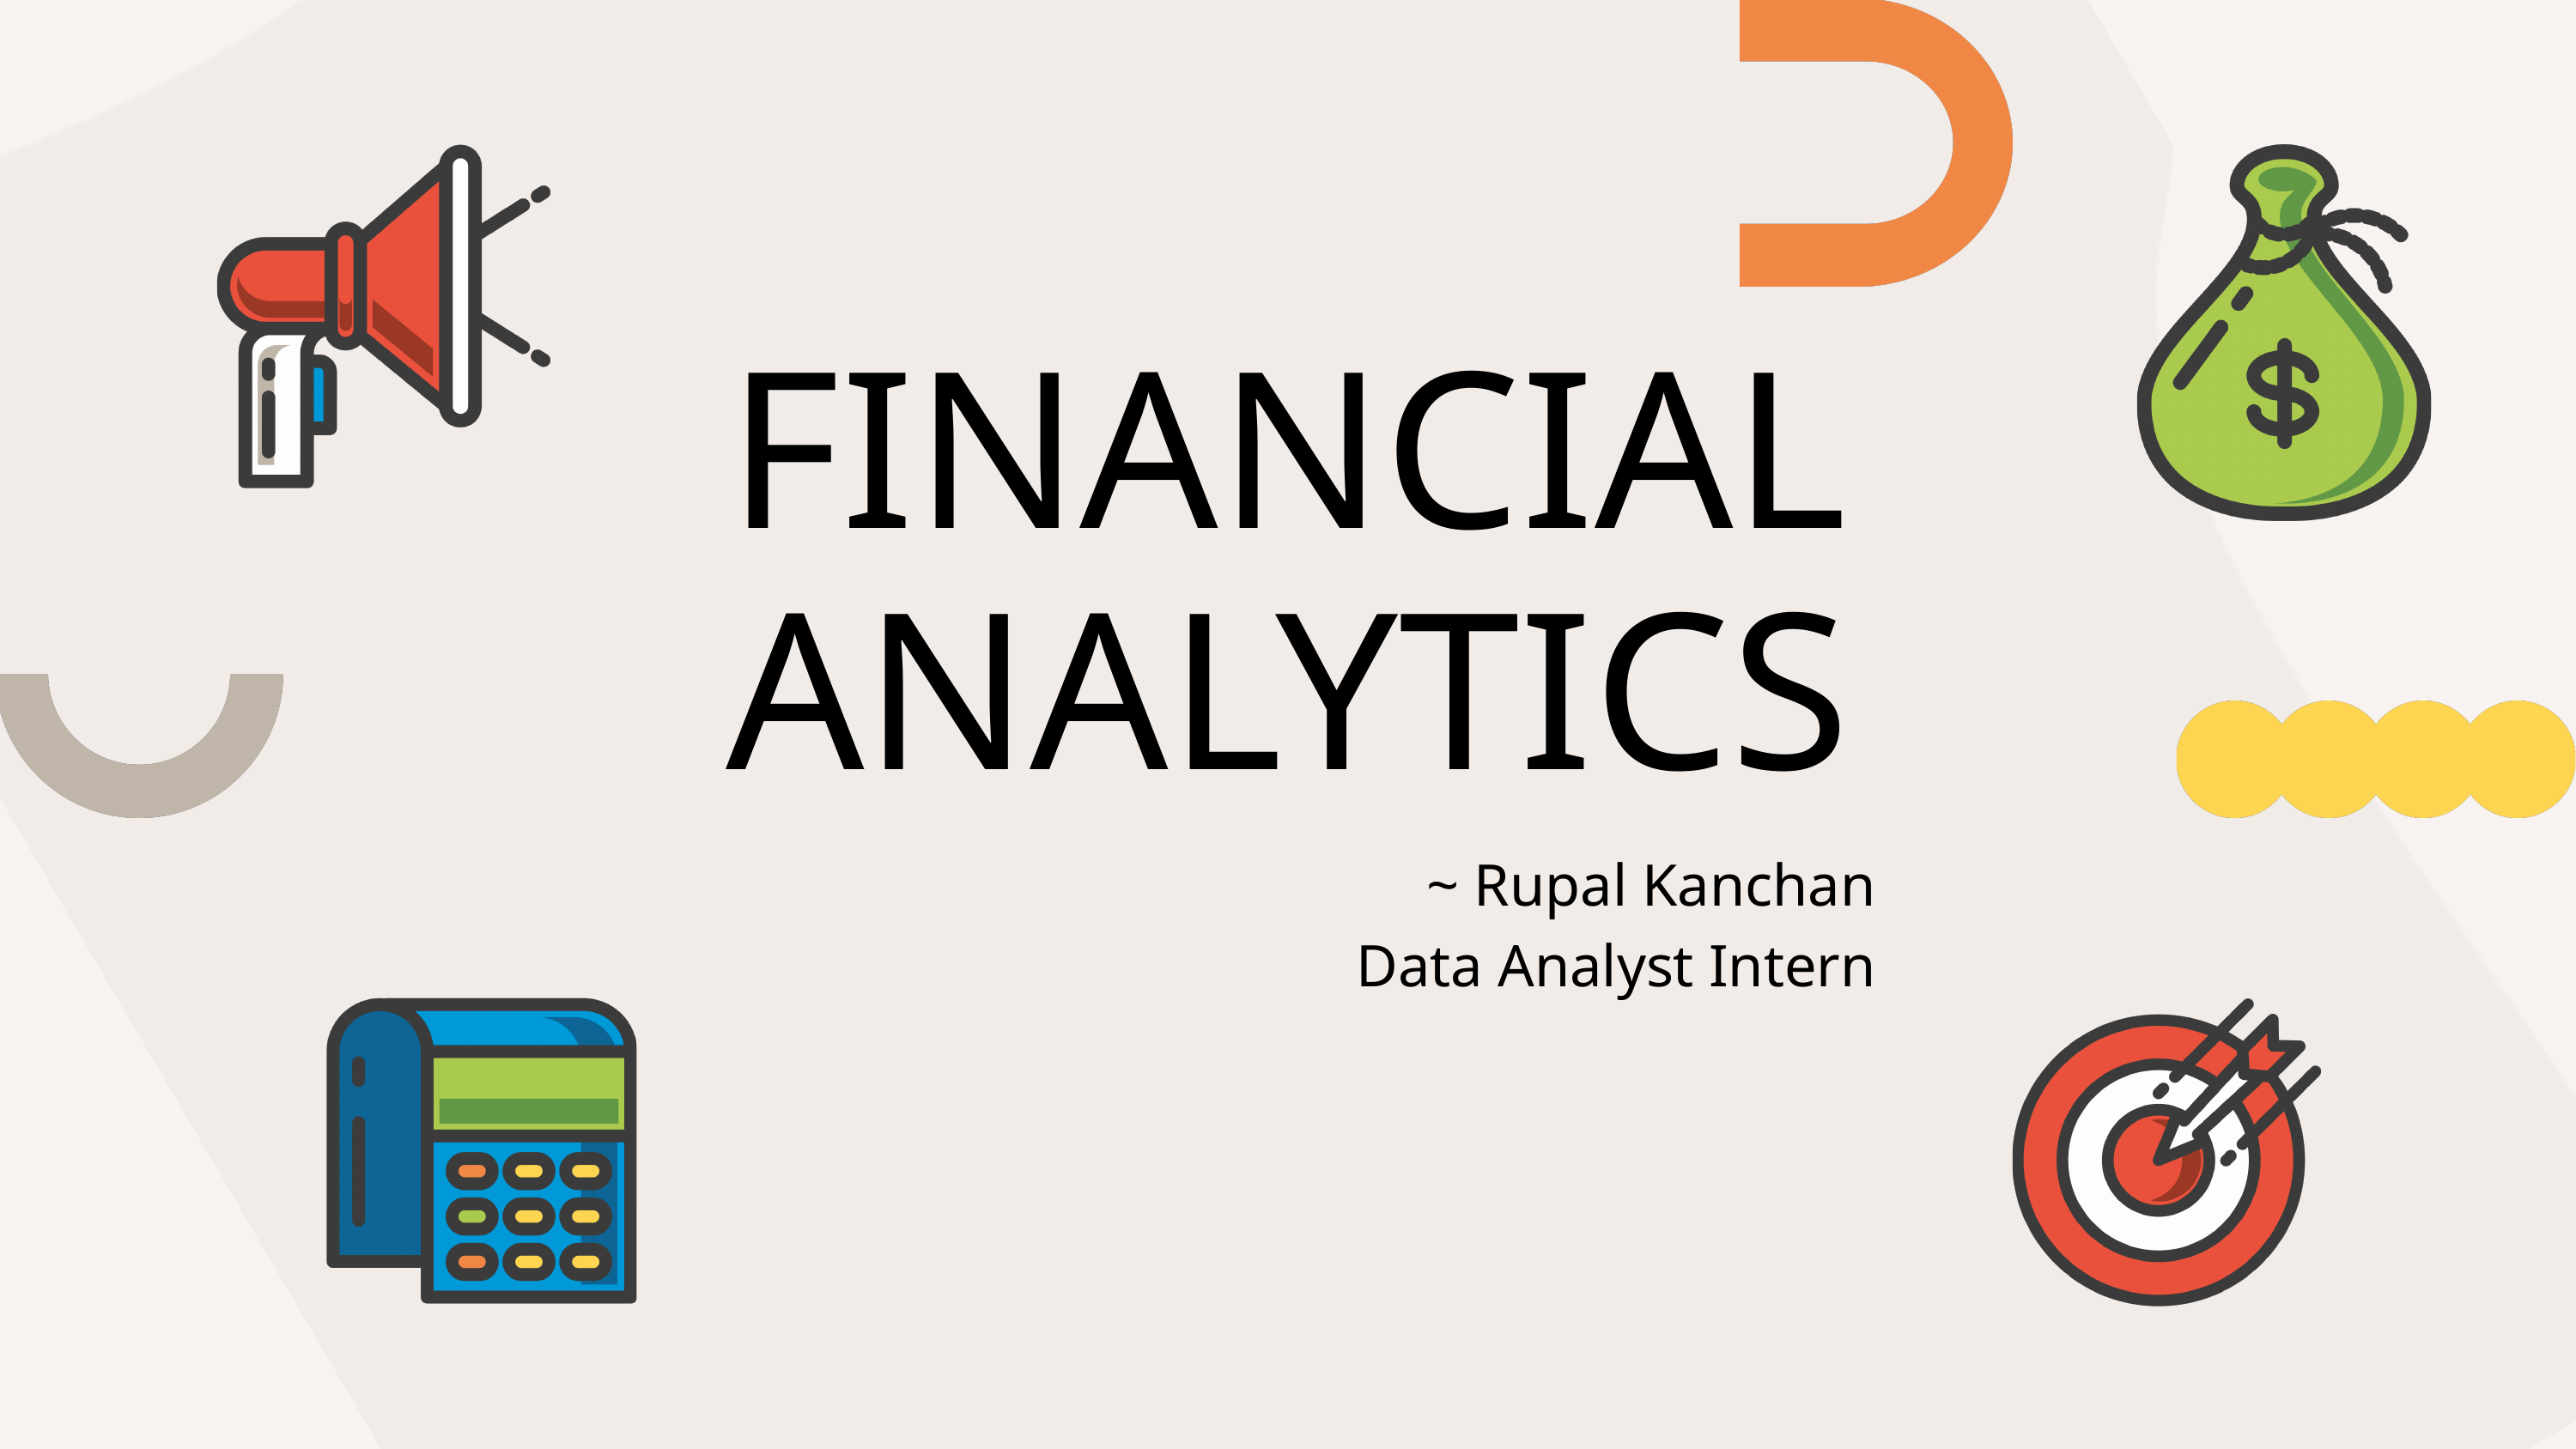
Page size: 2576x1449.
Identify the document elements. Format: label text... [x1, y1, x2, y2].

text_box [326, 997, 637, 1304]
text_box FINANCIAL ANALYTICS [614, 330, 1962, 813]
text_box [2012, 997, 2322, 1307]
text_box [0, 0, 2576, 1449]
text_box [216, 144, 551, 488]
text_box [0, 674, 283, 818]
text_box [1740, 0, 2013, 287]
text_box [2136, 144, 2432, 521]
text_box [2176, 700, 2576, 818]
text_box ~ Rupal Kanchan Data Analyst Intern [700, 837, 1876, 998]
